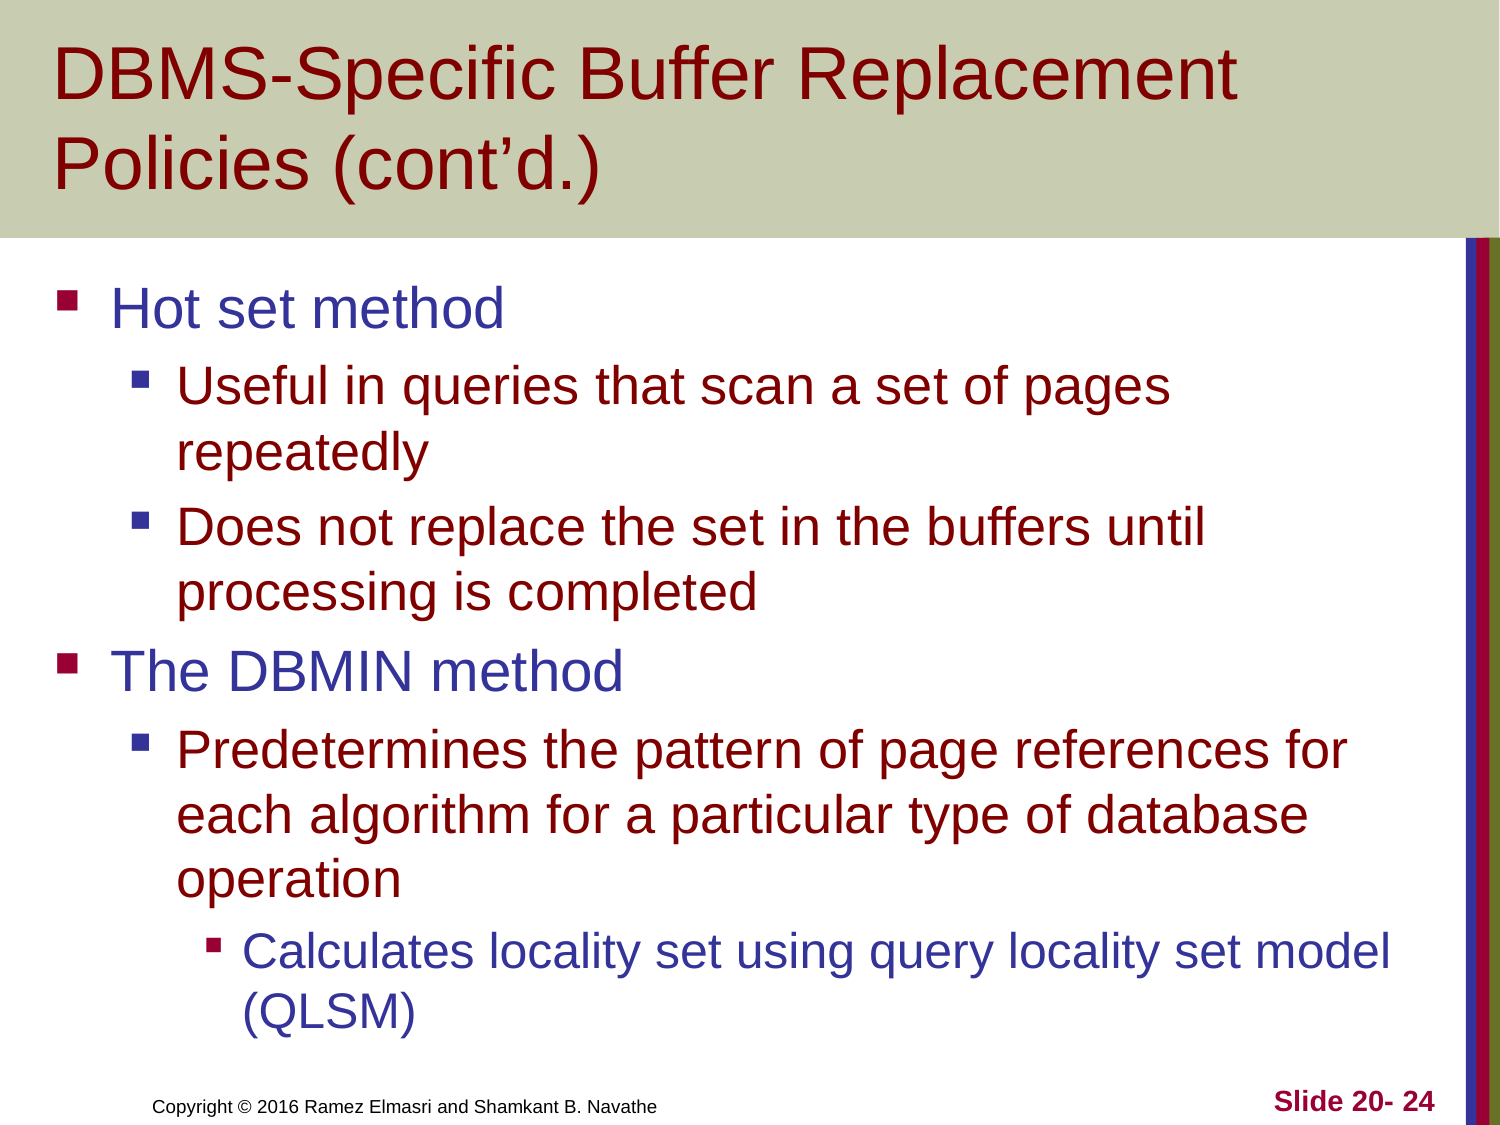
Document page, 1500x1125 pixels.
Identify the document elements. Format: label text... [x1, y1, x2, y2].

list Hot set method Useful in queries that scan a set of pages repeatedly Does not replace the set in the buffers until processing is completed The DBMIN method Predetermines the pattern of page references for each algorithm for a particular type of database operation Calculates locality set using query locality set model (QLSM) [39, 262, 1400, 1013]
slide_number Slide 20- 24 [1137, 1049, 1451, 1125]
title DBMS-Specific Buffer Replacement Policies (cont’d.) [37, 49, 1317, 213]
